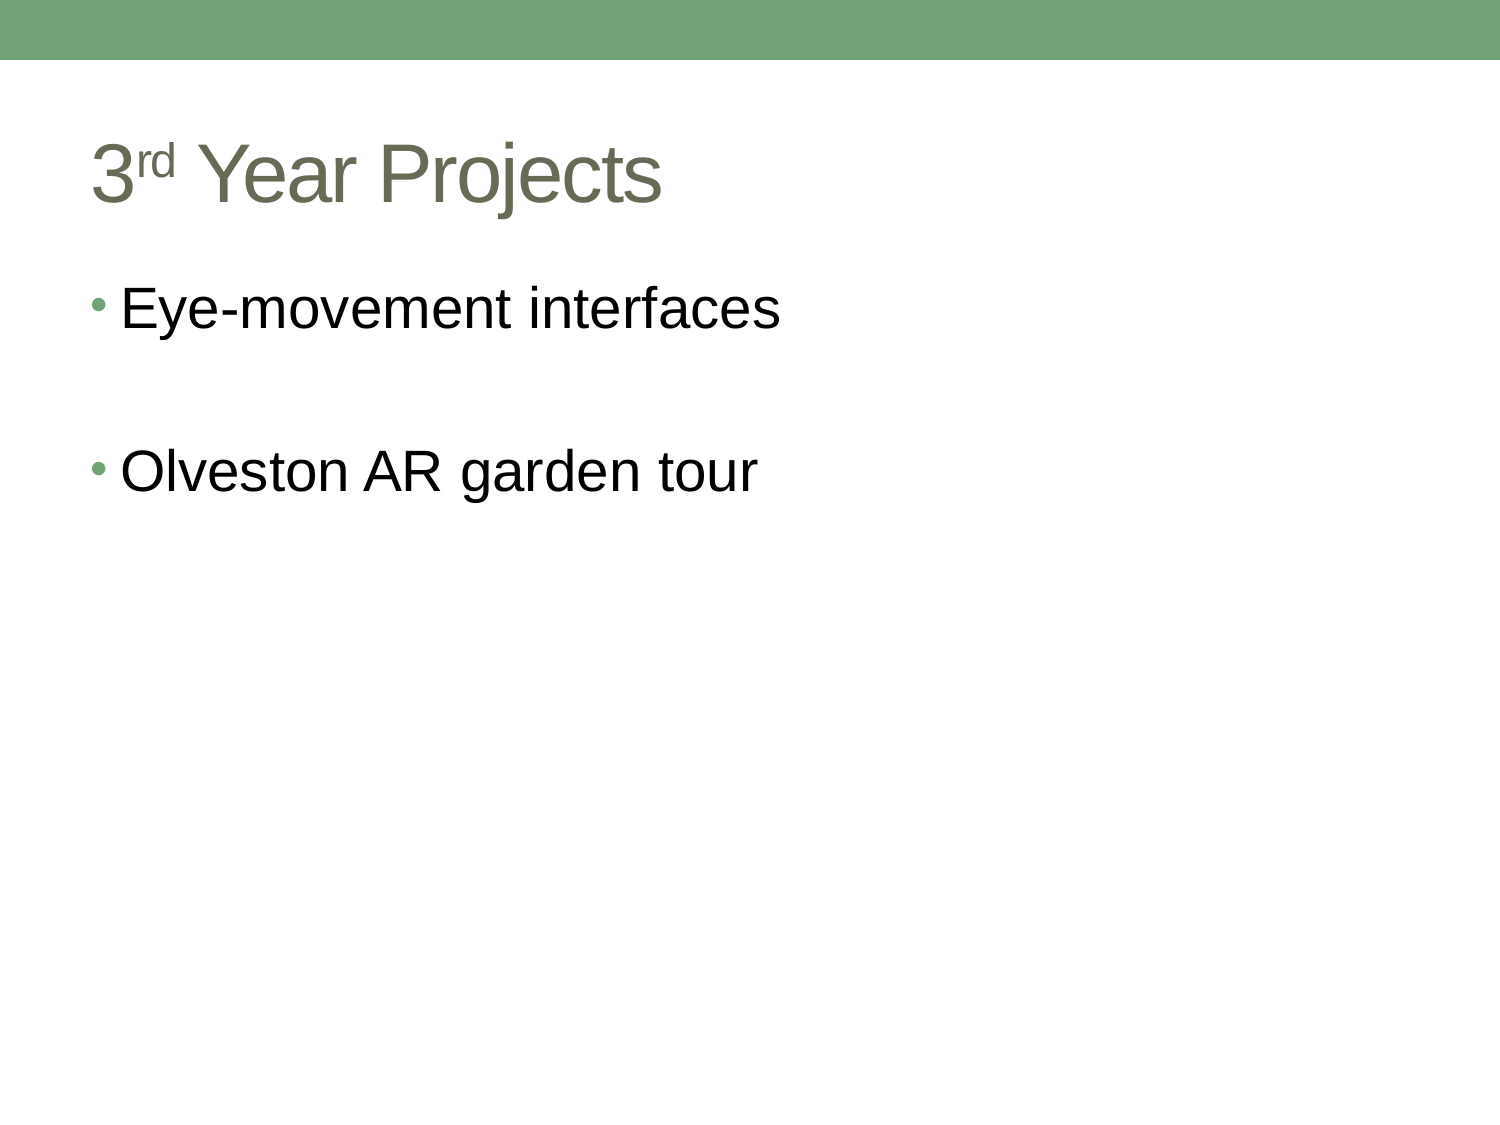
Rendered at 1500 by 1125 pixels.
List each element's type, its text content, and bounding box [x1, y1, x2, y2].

title 3rd Year Projects [75, 87, 1425, 250]
list Eye-movement interfaces Olveston AR garden tour [75, 262, 1425, 1063]
